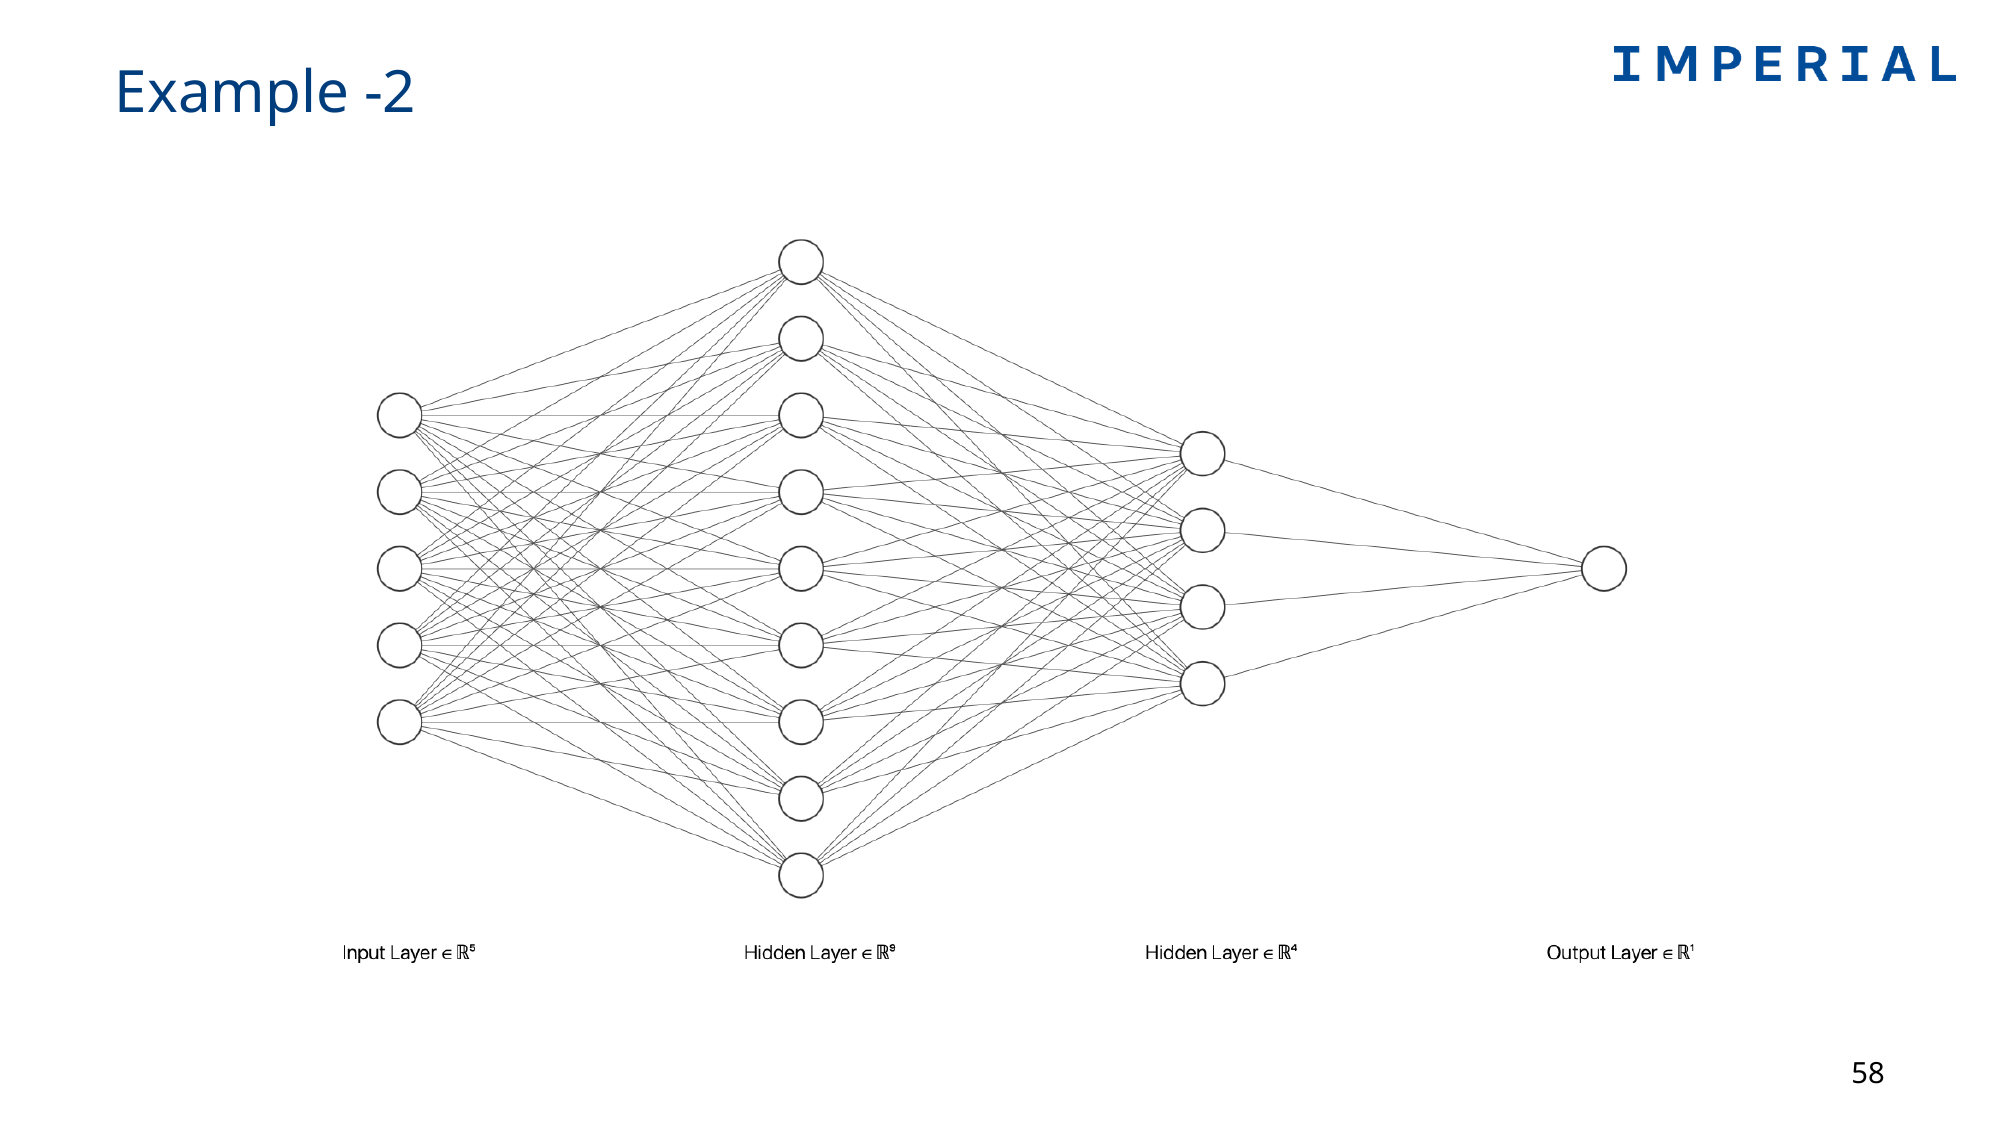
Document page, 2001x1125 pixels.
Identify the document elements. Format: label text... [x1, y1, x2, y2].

slide_number 58 [1433, 1046, 1901, 1103]
picture [1900, 46, 1956, 81]
title Example -2 [99, 0, 1900, 184]
picture [273, 126, 1805, 1048]
